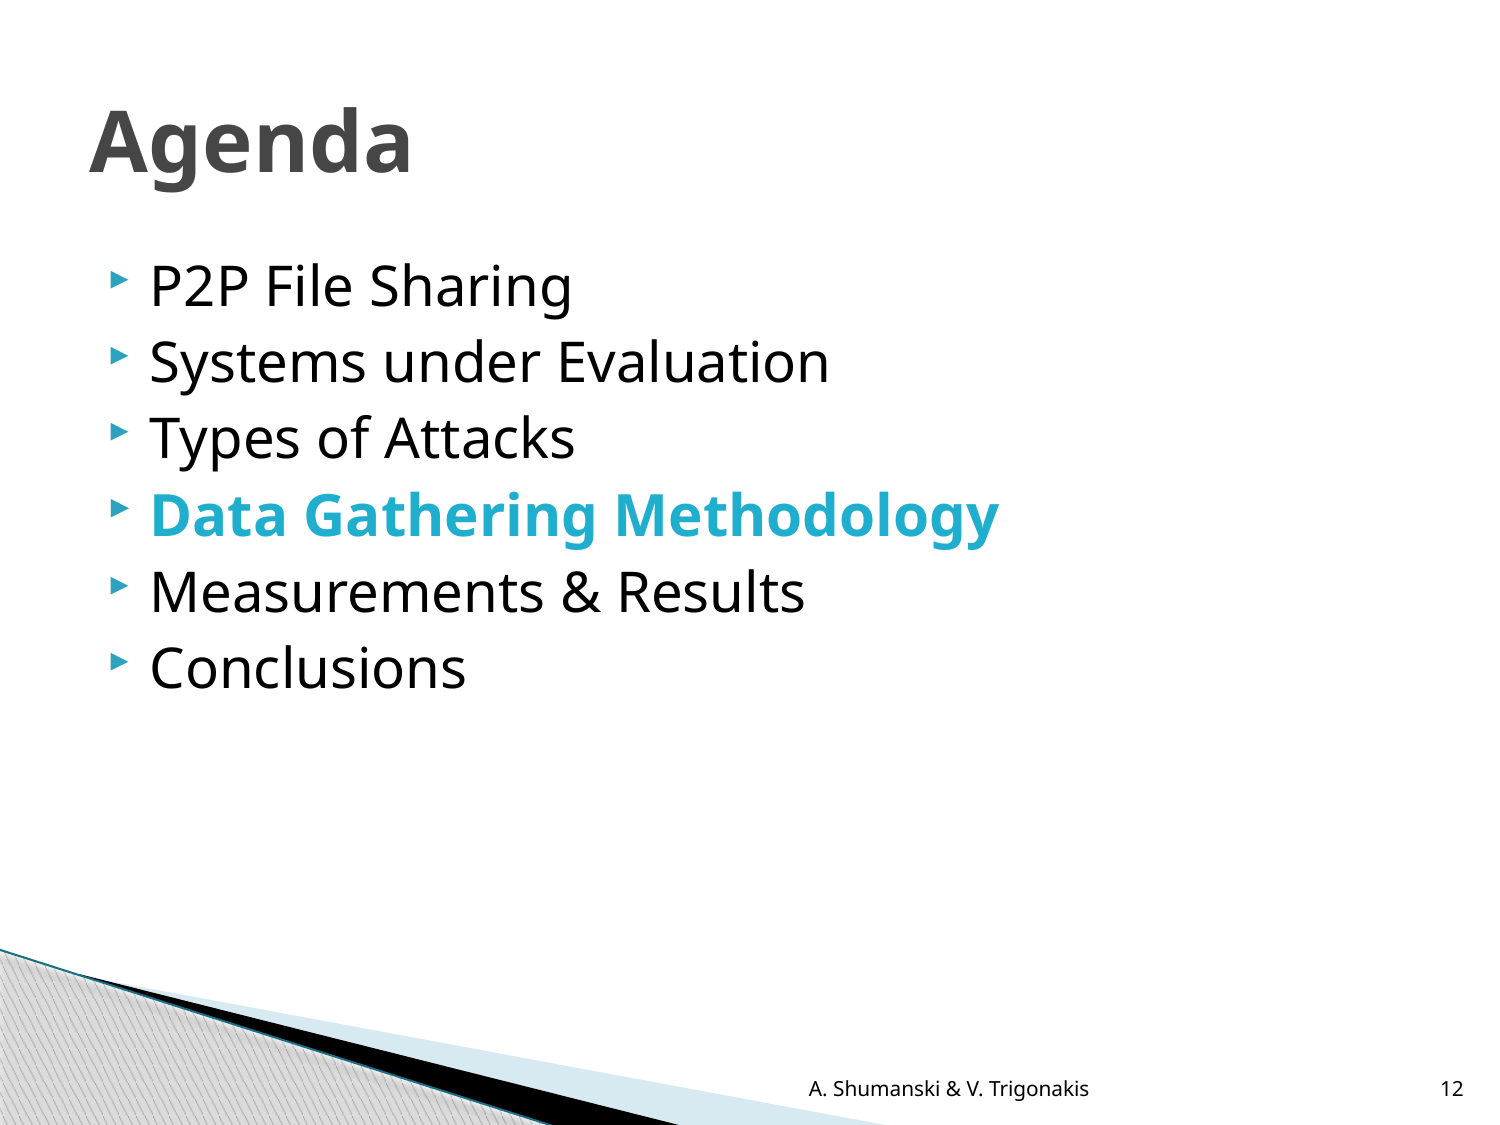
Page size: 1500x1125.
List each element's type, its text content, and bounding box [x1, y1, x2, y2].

slide_number 12 [1418, 1051, 1479, 1112]
list P2P File Sharing Systems under Evaluation Types of Attacks Data Gathering Methodology Measurements & Results Conclusions [75, 243, 1425, 986]
footer A. Shumanski & V. Trigonakis [718, 1051, 1105, 1112]
title Agenda [75, 45, 1425, 233]
